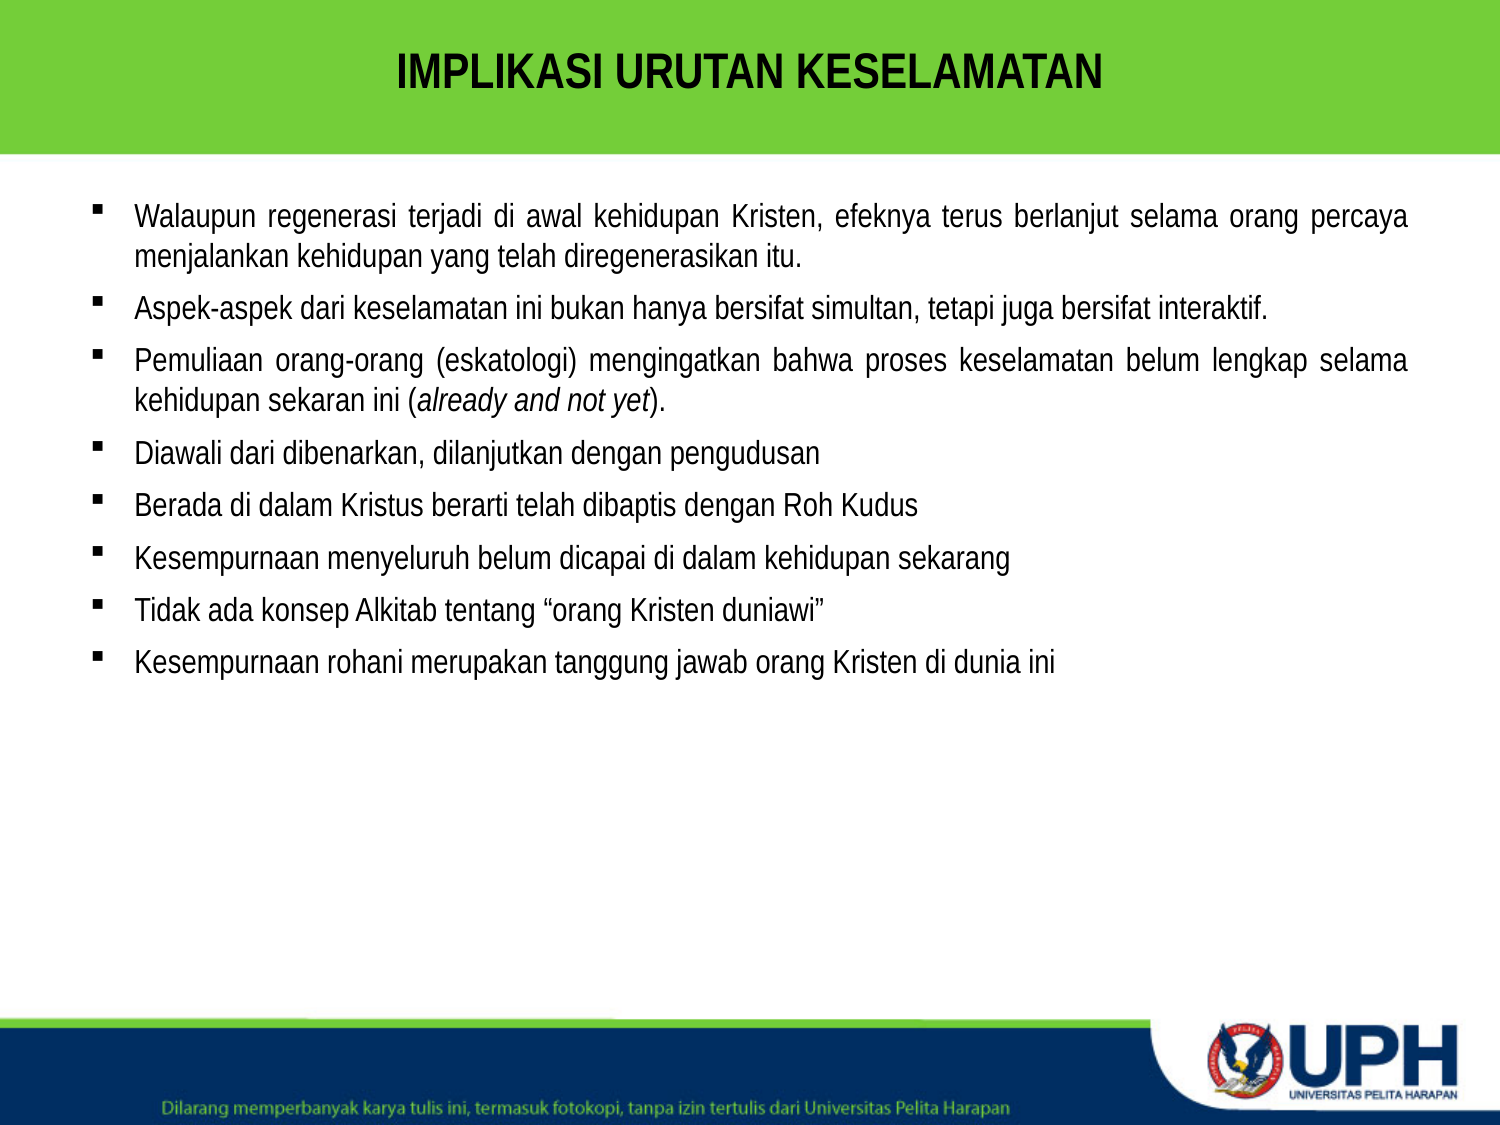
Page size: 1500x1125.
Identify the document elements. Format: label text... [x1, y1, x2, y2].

title IMPLIKASI URUTAN KESELAMATAN [0, 0, 1500, 149]
list Walaupun regenerasi terjadi di awal kehidupan Kristen, efeknya terus berlanjut selama orang percaya menjalankan kehidupan yang telah diregenerasikan itu. Aspek-aspek dari keselamatan ini bukan hanya bersifat simultan, tetapi juga bersifat interaktif. Pemuliaan orang-orang (eskatologi) mengingatkan bahwa proses keselamatan belum lengkap selama kehidupan sekaran ini (already and not yet). Diawali dari dibenarkan, dilanjutkan dengan pengudusan Berada di dalam Kristus berarti telah dibaptis dengan Roh Kudus Kesempurnaan menyeluruh belum dicapai di dalam kehidupan sekarang Tidak ada konsep Alkitab tentang “orang Kristen duniawi” Kesempurnaan rohani merupakan tanggung jawab orang Kristen di dunia ini [75, 186, 1425, 988]
picture [0, 149, 1500, 1125]
